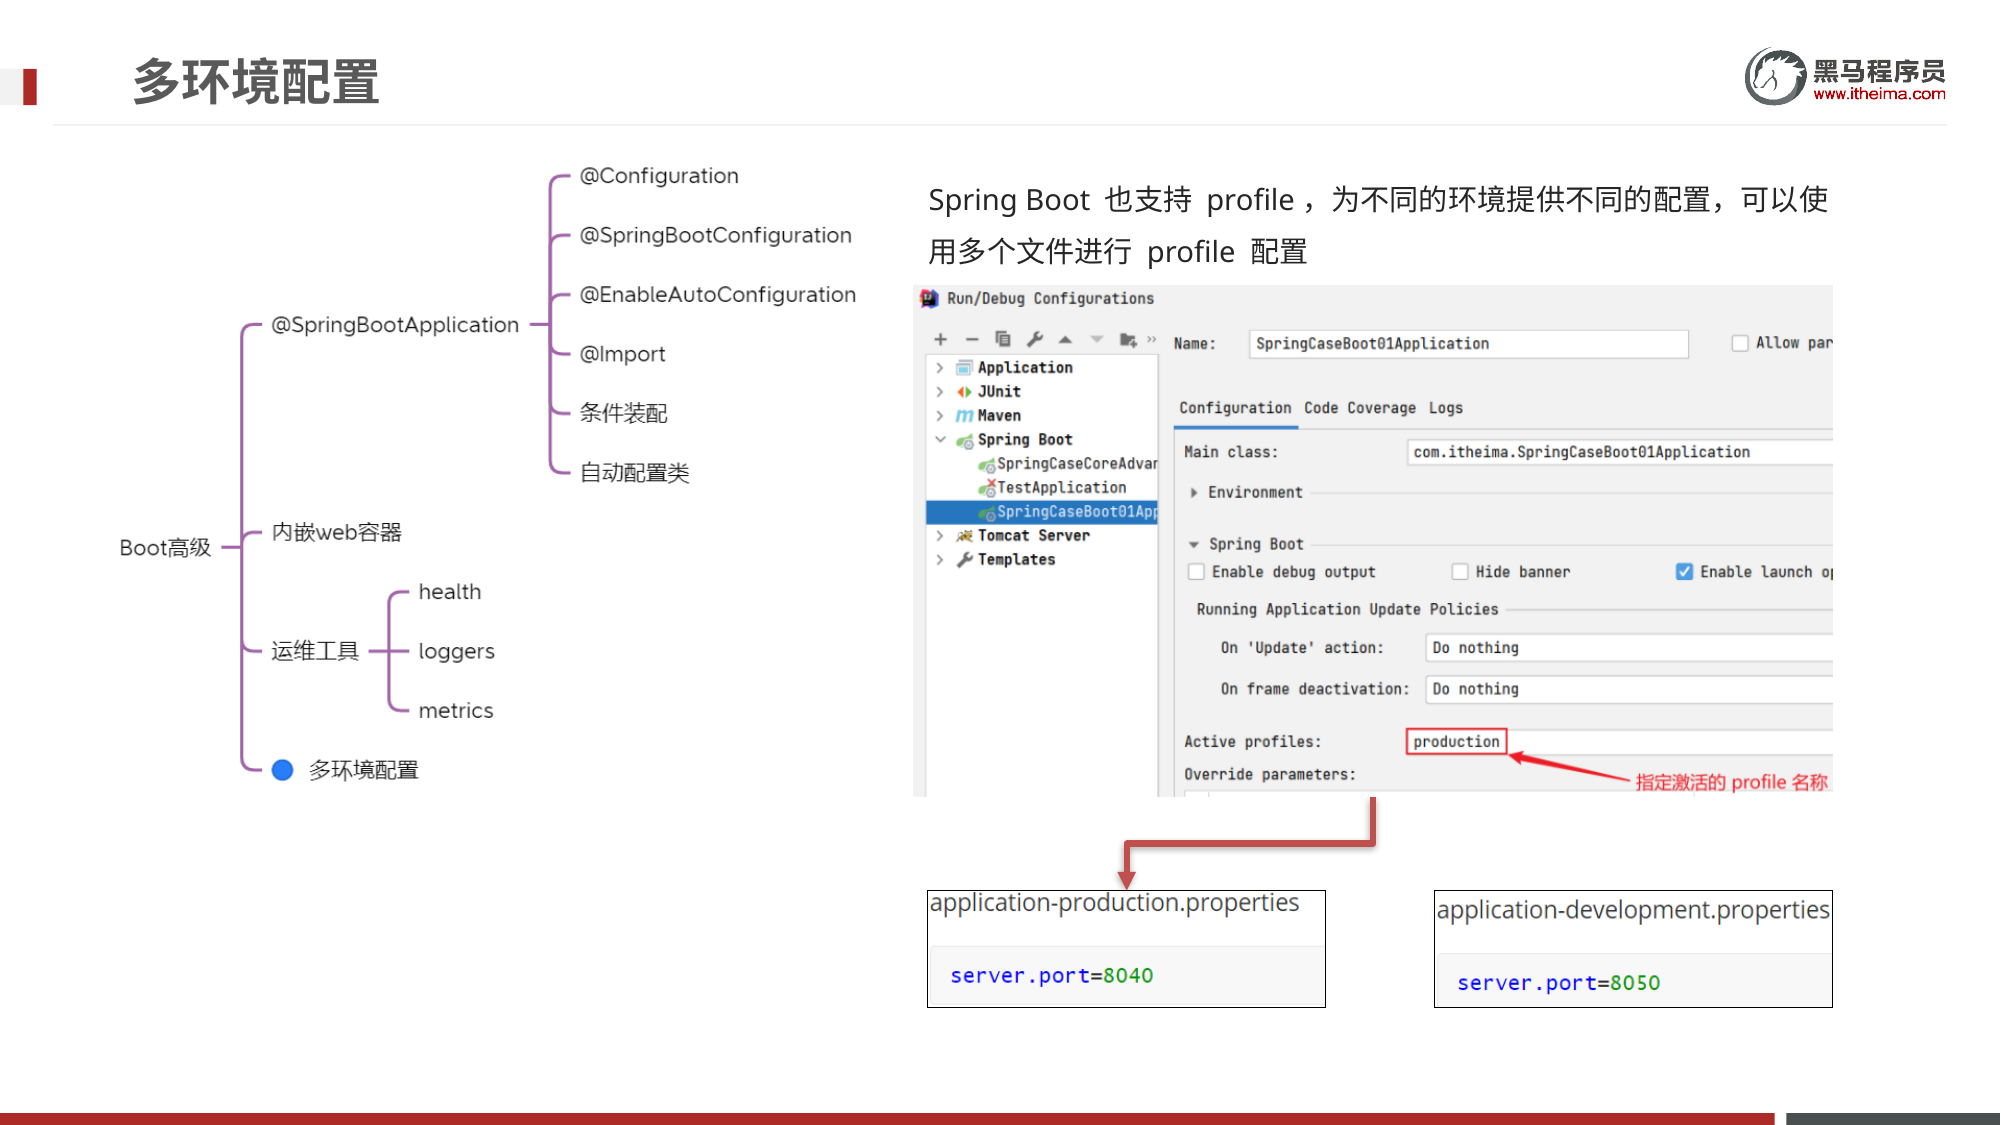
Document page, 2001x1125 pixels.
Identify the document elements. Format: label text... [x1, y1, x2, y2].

list Spring Boot 也支持 profile，为不同的环境提供不同的配置，可以使用多个文件进行 profile 配置 [913, 156, 1872, 1101]
picture [1434, 890, 1833, 1008]
picture [927, 890, 1326, 1008]
title 多环境配置 [116, 38, 1556, 124]
picture [1744, 46, 1946, 106]
picture [116, 155, 903, 792]
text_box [1202, 720, 1297, 967]
picture [913, 285, 1833, 797]
